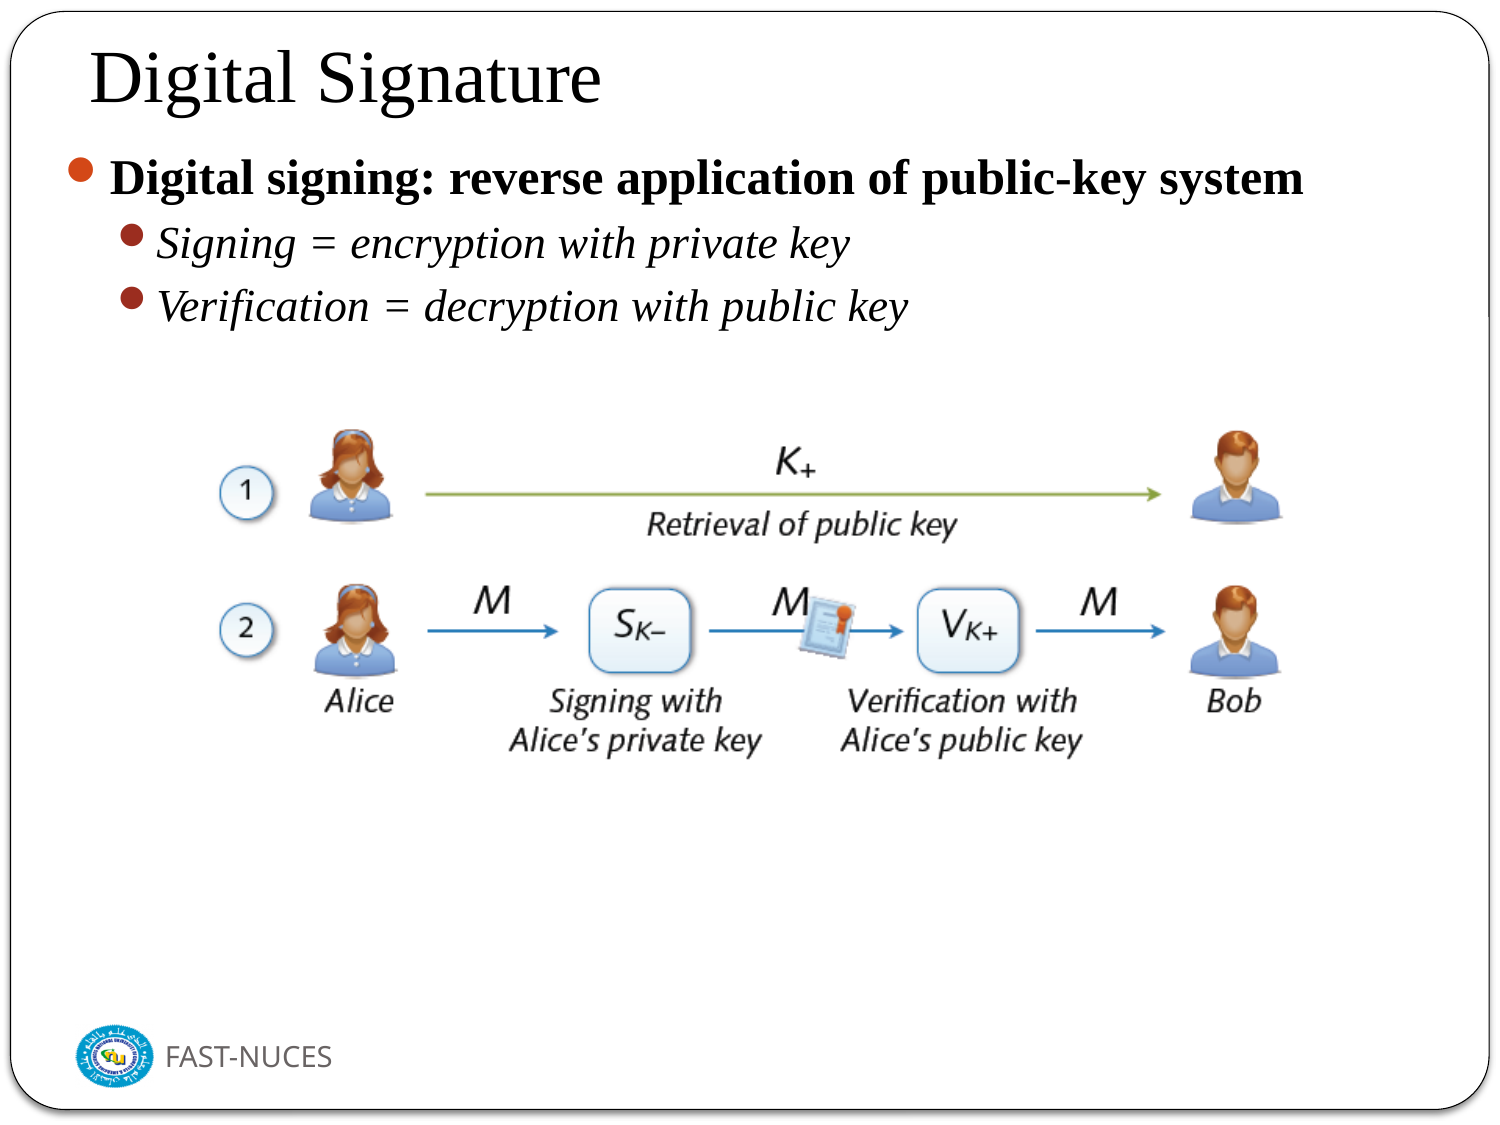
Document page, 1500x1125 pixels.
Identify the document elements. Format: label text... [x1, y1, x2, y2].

picture [91, 1038, 138, 1075]
footer FAST-NUCES [154, 1025, 950, 1088]
picture [123, 1060, 154, 1088]
title Digital Signature [75, 37, 1350, 133]
picture [74, 1024, 154, 1088]
list Digital signing: reverse application of public-key system Signing = encryption with private key Verification = decryption with public key [50, 137, 1450, 1013]
picture [187, 402, 1313, 801]
